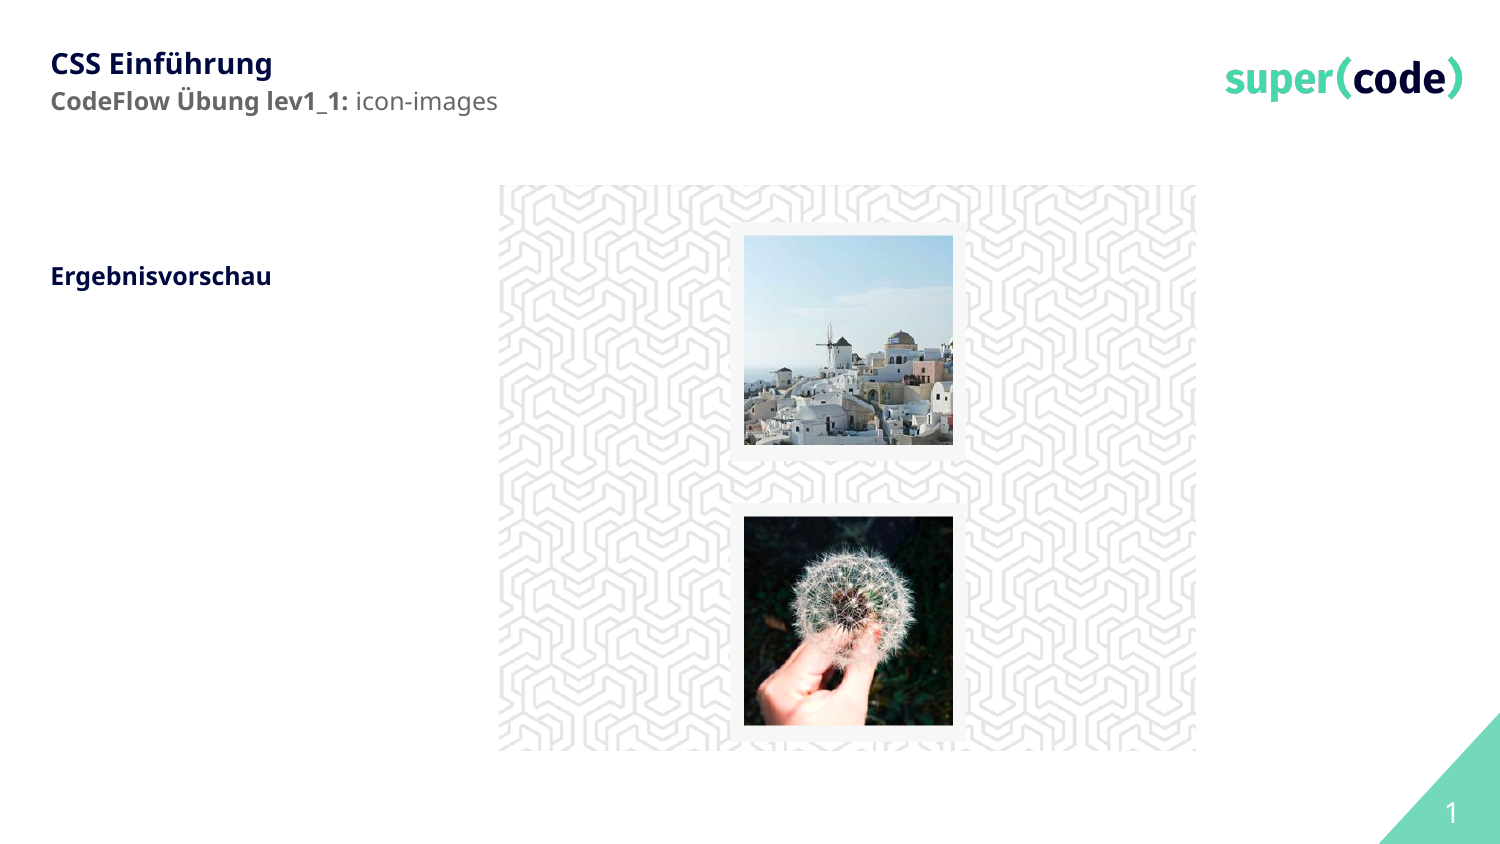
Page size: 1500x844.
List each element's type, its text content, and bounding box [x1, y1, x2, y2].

text_box Ergebnisvorschau [35, 245, 493, 713]
title CSS Einführung CodeFlow Übung lev1_1: icon-images [35, 30, 1107, 128]
picture [499, 184, 1196, 752]
text_box Ergebnisvorschau [1200, 245, 1207, 713]
text_box 1 [1378, 712, 1500, 844]
picture [1224, 53, 1466, 105]
